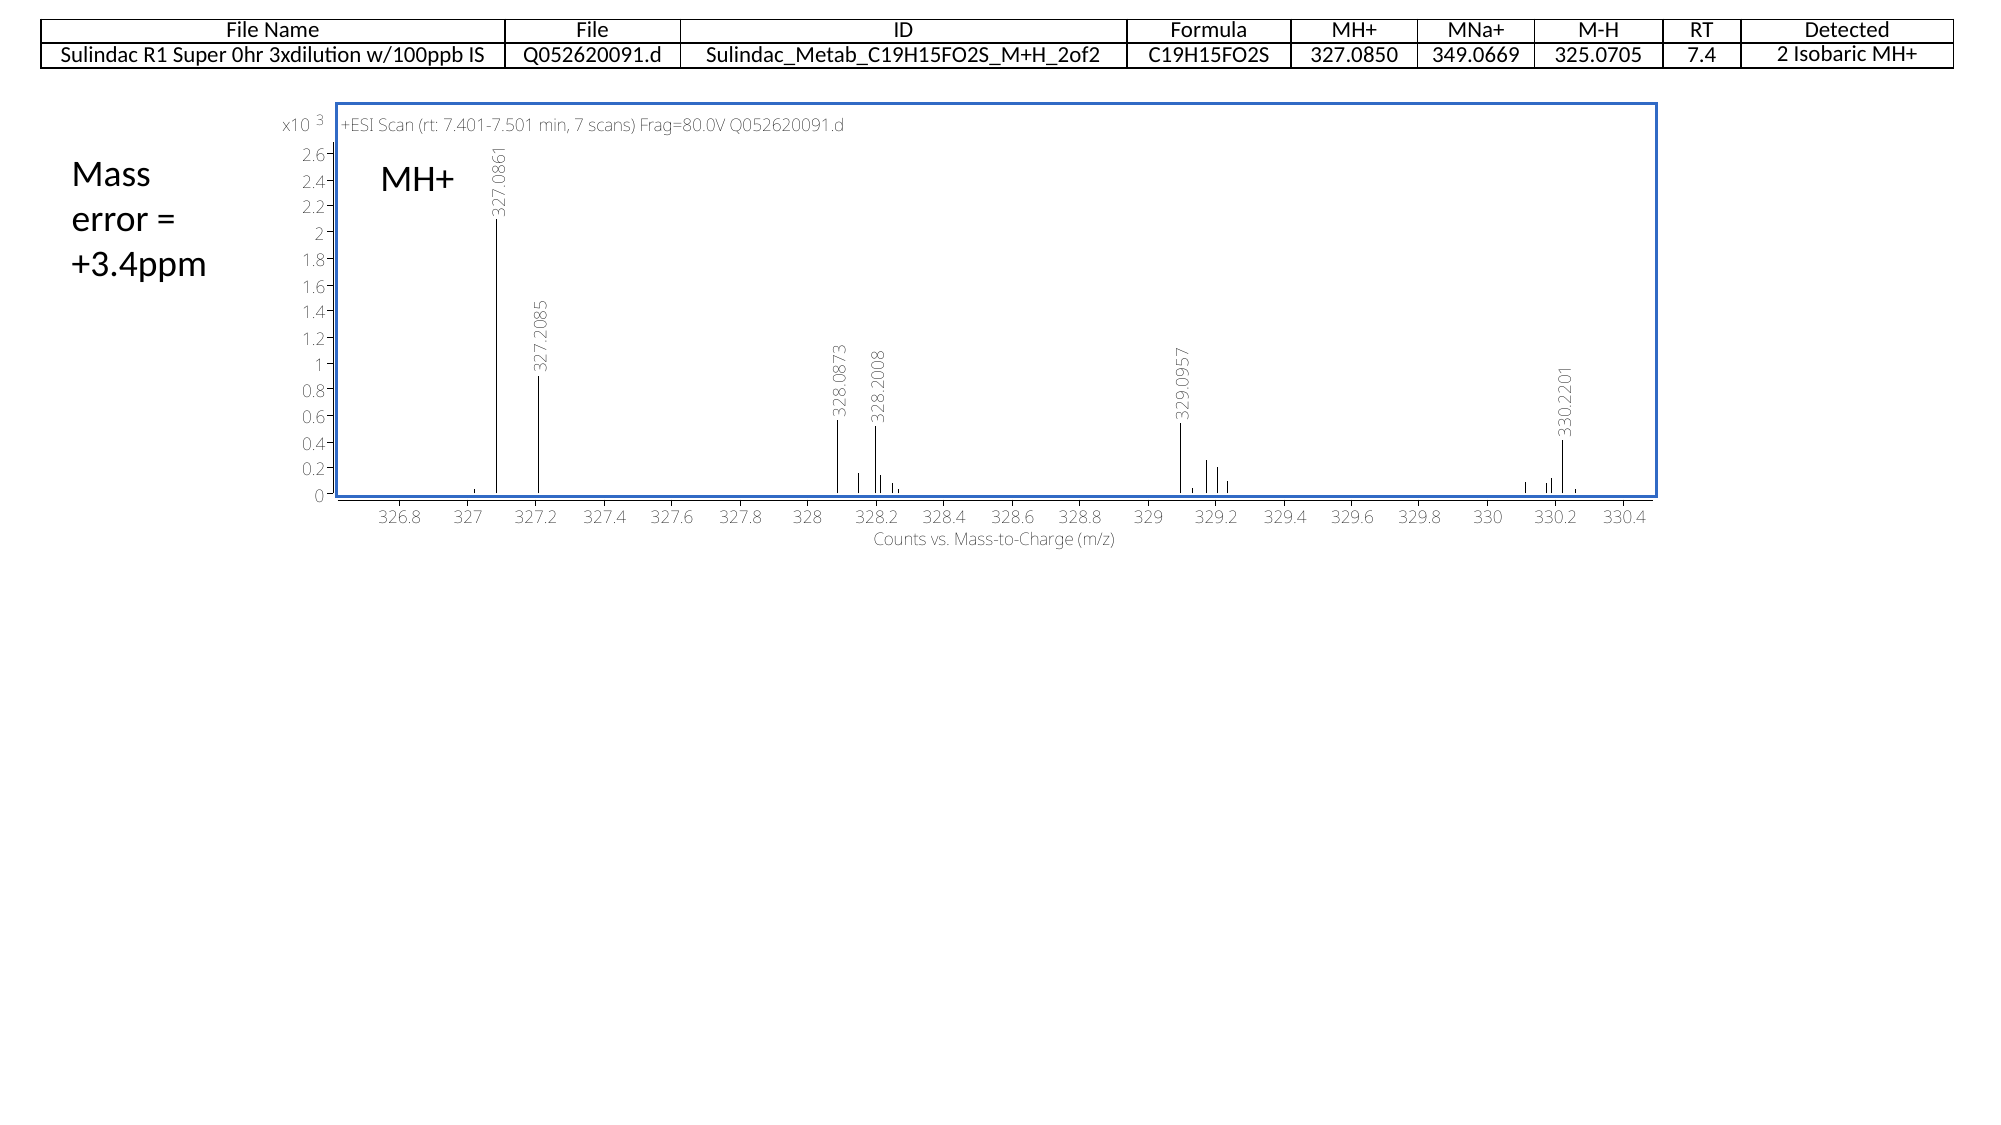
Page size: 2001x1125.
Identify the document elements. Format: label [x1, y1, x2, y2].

picture [248, 101, 1660, 552]
table_cell [1664, 44, 1740, 67]
table_cell [1535, 44, 1662, 67]
table_header [42, 20, 504, 42]
table_header [1418, 20, 1534, 42]
table_header [506, 20, 680, 42]
table_cell [681, 44, 1126, 67]
table_header [1292, 20, 1417, 42]
table_cell [42, 44, 504, 67]
table_cell [506, 44, 680, 67]
table_header [1742, 20, 1953, 42]
table_header [1128, 20, 1290, 42]
text_box [56, 141, 248, 292]
table_header [681, 20, 1126, 42]
table_cell [1742, 44, 1953, 67]
table_header [1535, 20, 1662, 42]
table_cell [1418, 44, 1534, 67]
table_cell [1292, 44, 1417, 67]
table_header [1664, 20, 1740, 42]
table_cell [1128, 44, 1290, 67]
